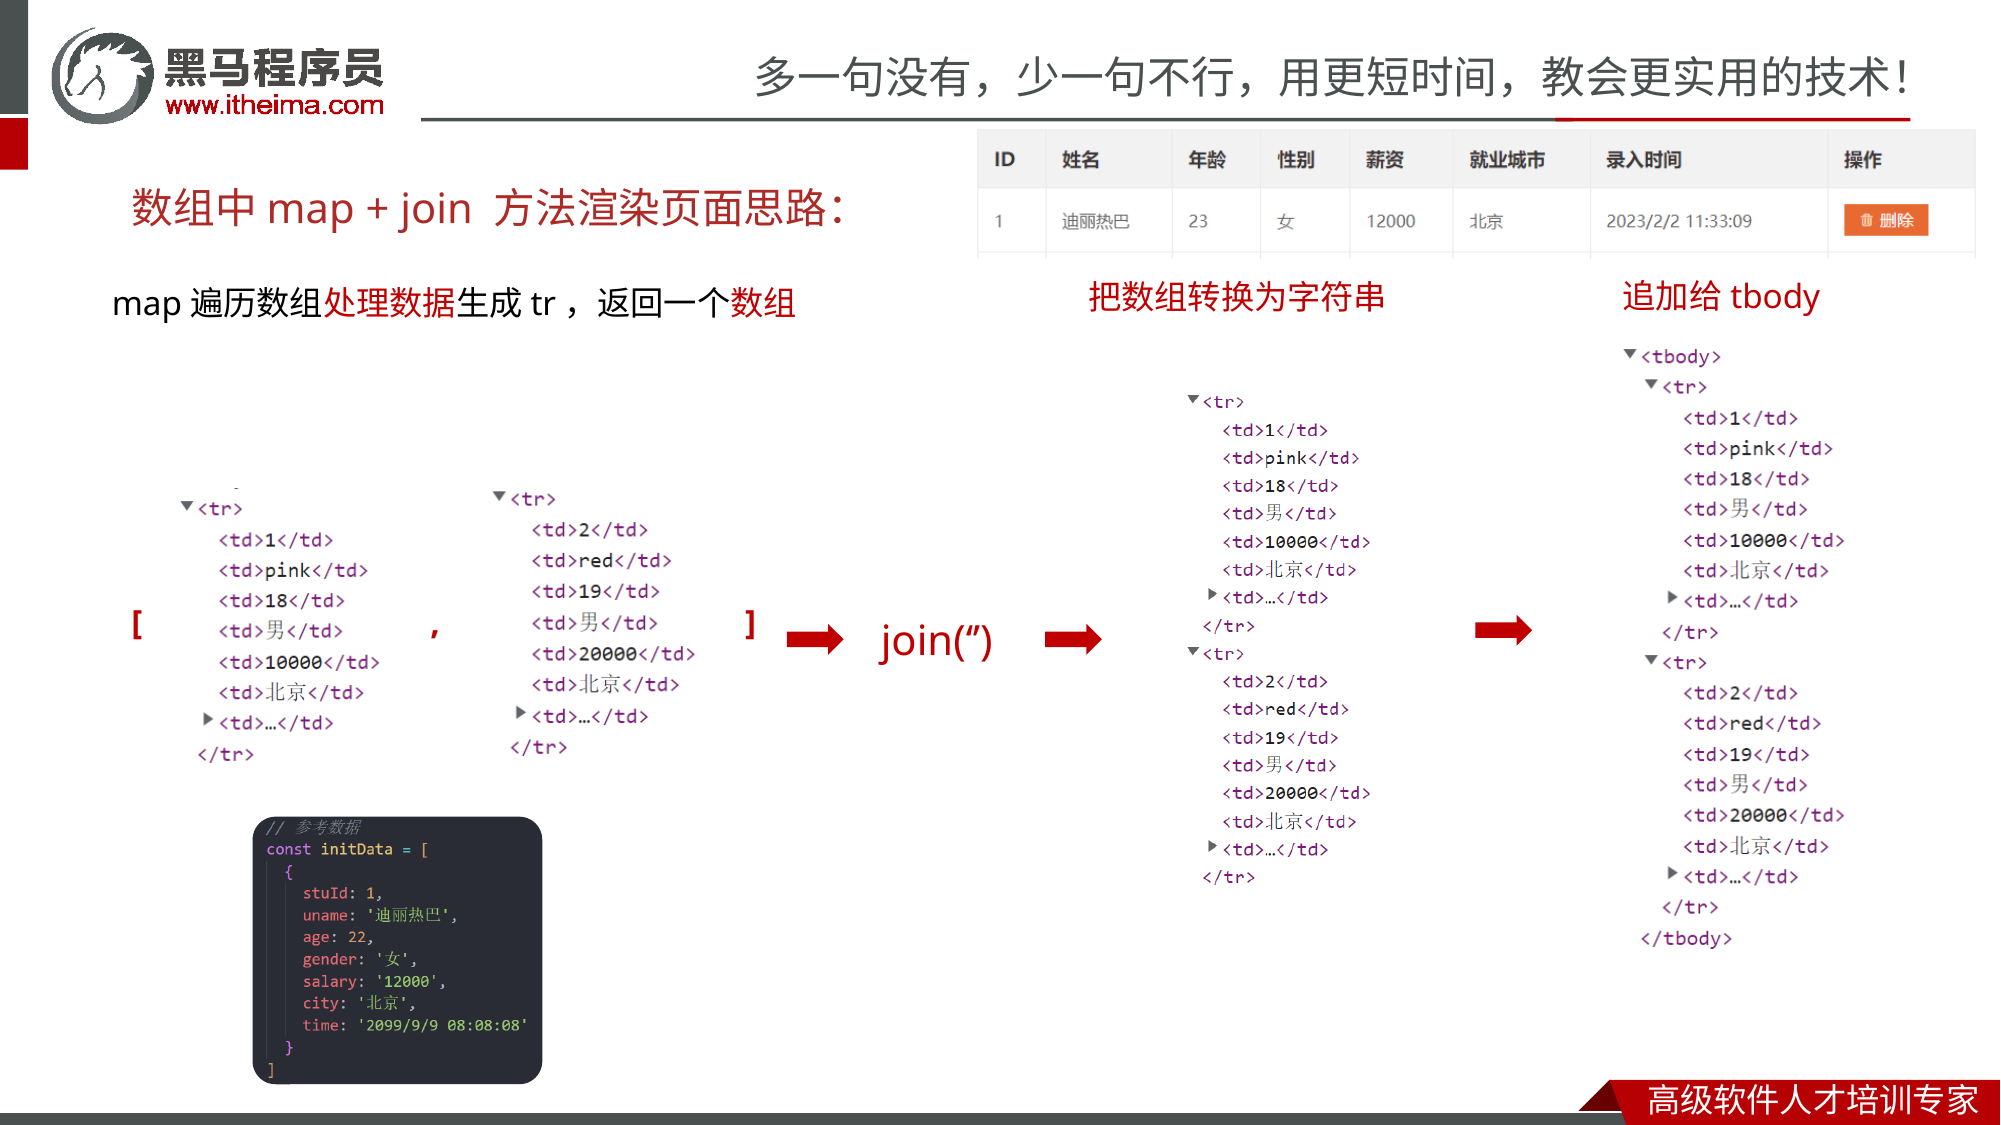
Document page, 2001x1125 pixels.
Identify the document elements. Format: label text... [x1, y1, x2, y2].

picture [50, 26, 384, 125]
title 数组中map + join 方法渲染页面思路： [116, 164, 966, 250]
text_box [1043, 621, 1105, 657]
picture [173, 488, 426, 772]
picture [1610, 340, 1883, 951]
text_box [784, 621, 846, 657]
picture [971, 123, 1980, 259]
picture [483, 477, 724, 761]
text_box 追加给tbody [1607, 267, 1836, 323]
list [ , ] [116, 261, 1876, 1106]
picture [252, 816, 543, 1085]
text_box [1473, 612, 1535, 648]
picture [1177, 387, 1421, 891]
text_box map遍历数组处理数据生成tr，返回一个数组 [97, 275, 812, 330]
text_box join(‘’) [866, 606, 1008, 672]
text_box 把数组转换为字符串 [1073, 268, 1403, 324]
